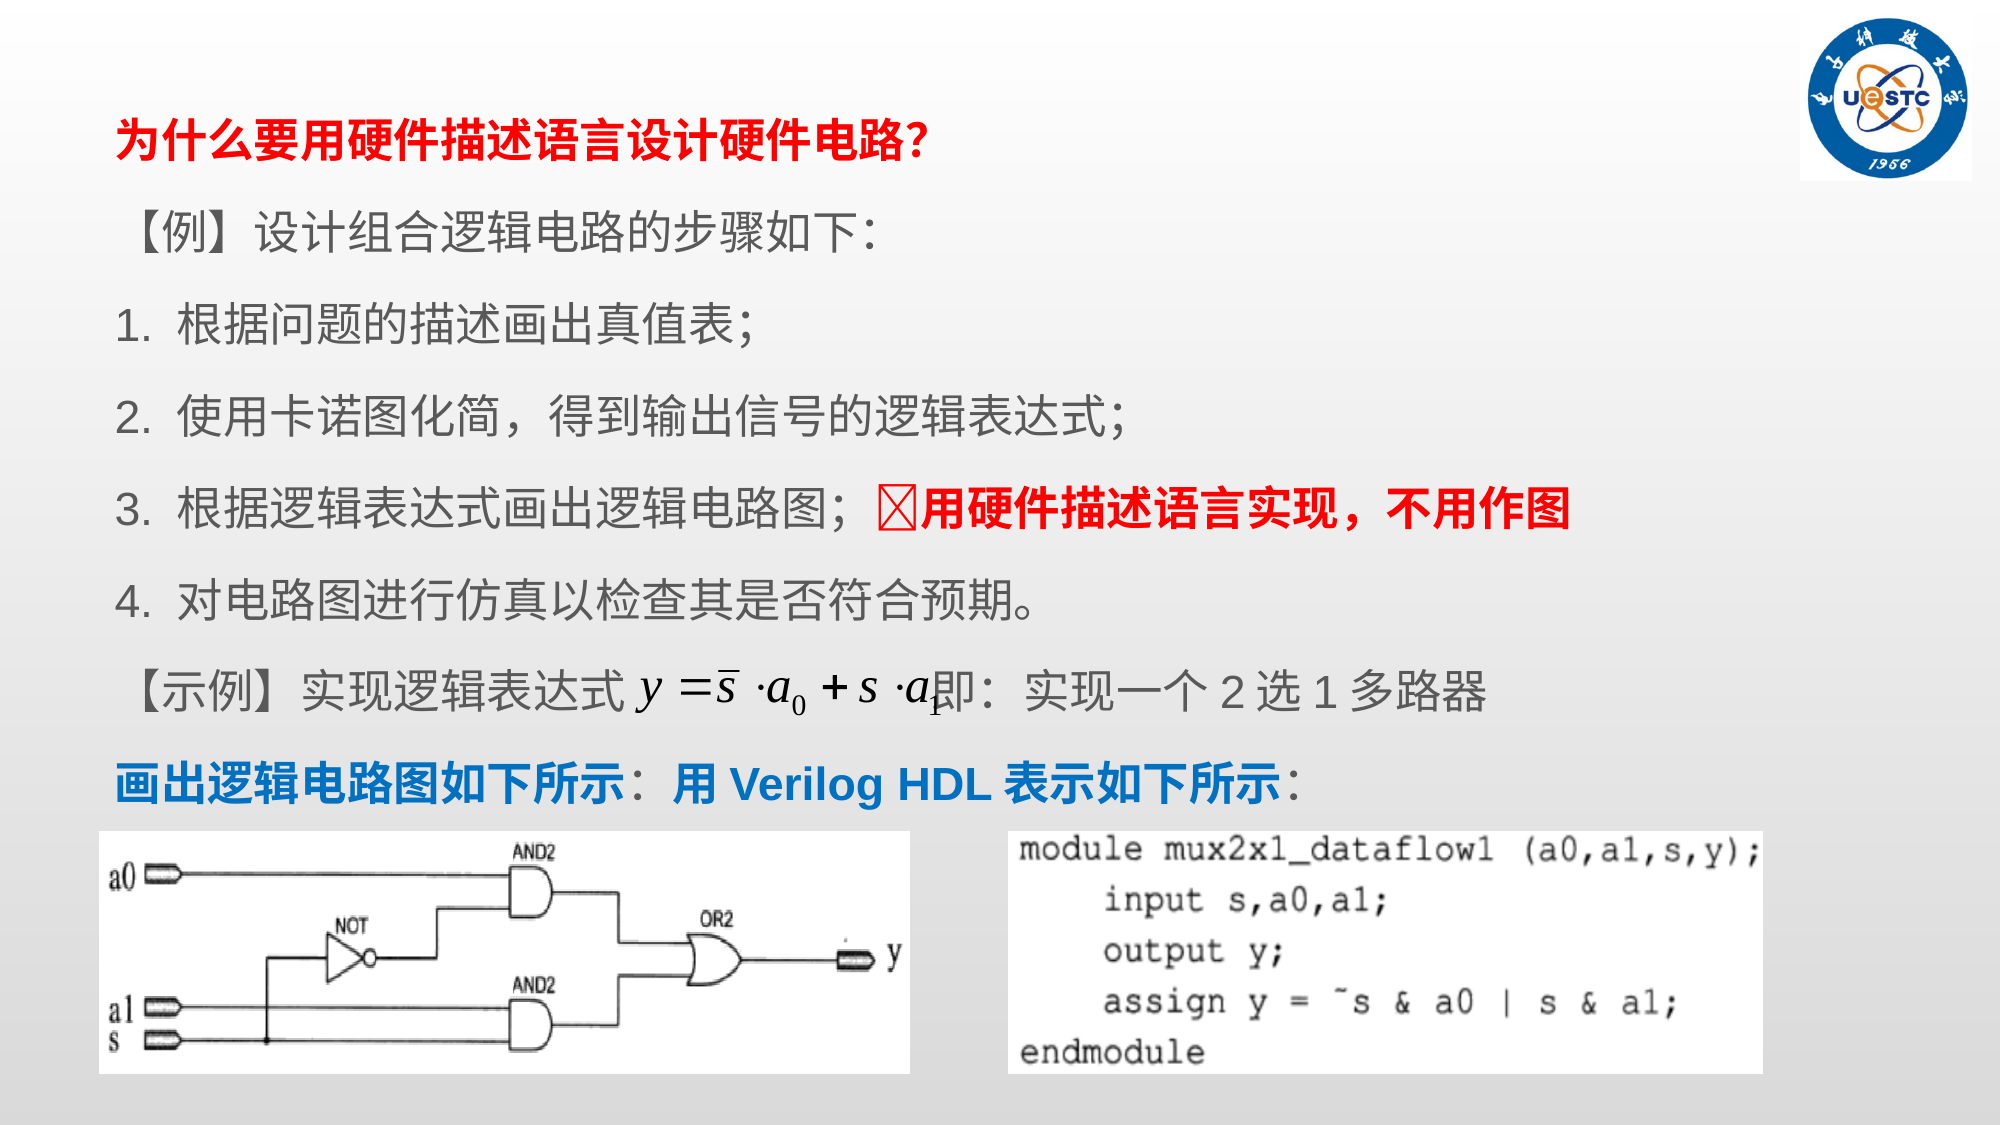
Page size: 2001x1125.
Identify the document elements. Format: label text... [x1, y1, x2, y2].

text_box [627, 651, 951, 729]
picture [1800, 14, 1972, 181]
list 为什么要用硬件描述语言设计硬件电路？ 【例】设计组合逻辑电路的步骤如下： 1. 根据问题的描述画出真值表； 2. 使用卡诺图化简，得到输出信号的逻辑表达式； 3. 根据逻辑表达式画出逻辑电路图；用硬件描述语言实现，不用作图 4. 对电路图进行仿真以检查其是否符合预期。 【示例】实现逻辑表达式 即：实现一个2选1多路器 画出逻辑电路图如下所示： 用Verilog HDL表示如下所示： [99, 87, 1900, 868]
picture [1007, 831, 1763, 1074]
picture [99, 831, 910, 1074]
